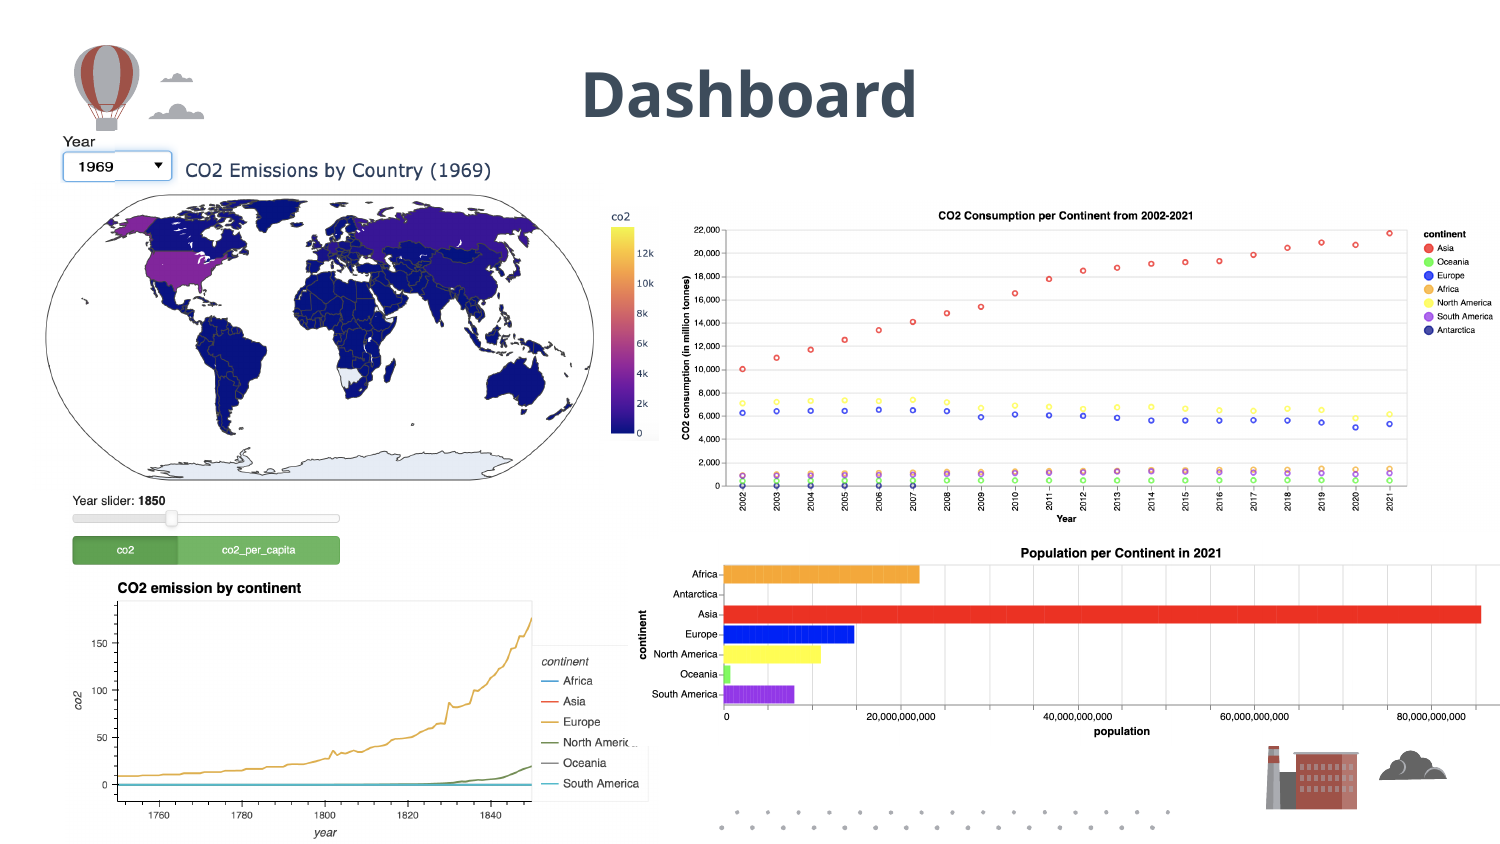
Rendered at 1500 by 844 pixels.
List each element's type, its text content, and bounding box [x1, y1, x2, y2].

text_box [32, 127, 1500, 844]
title Dashboard [303, 40, 1197, 126]
